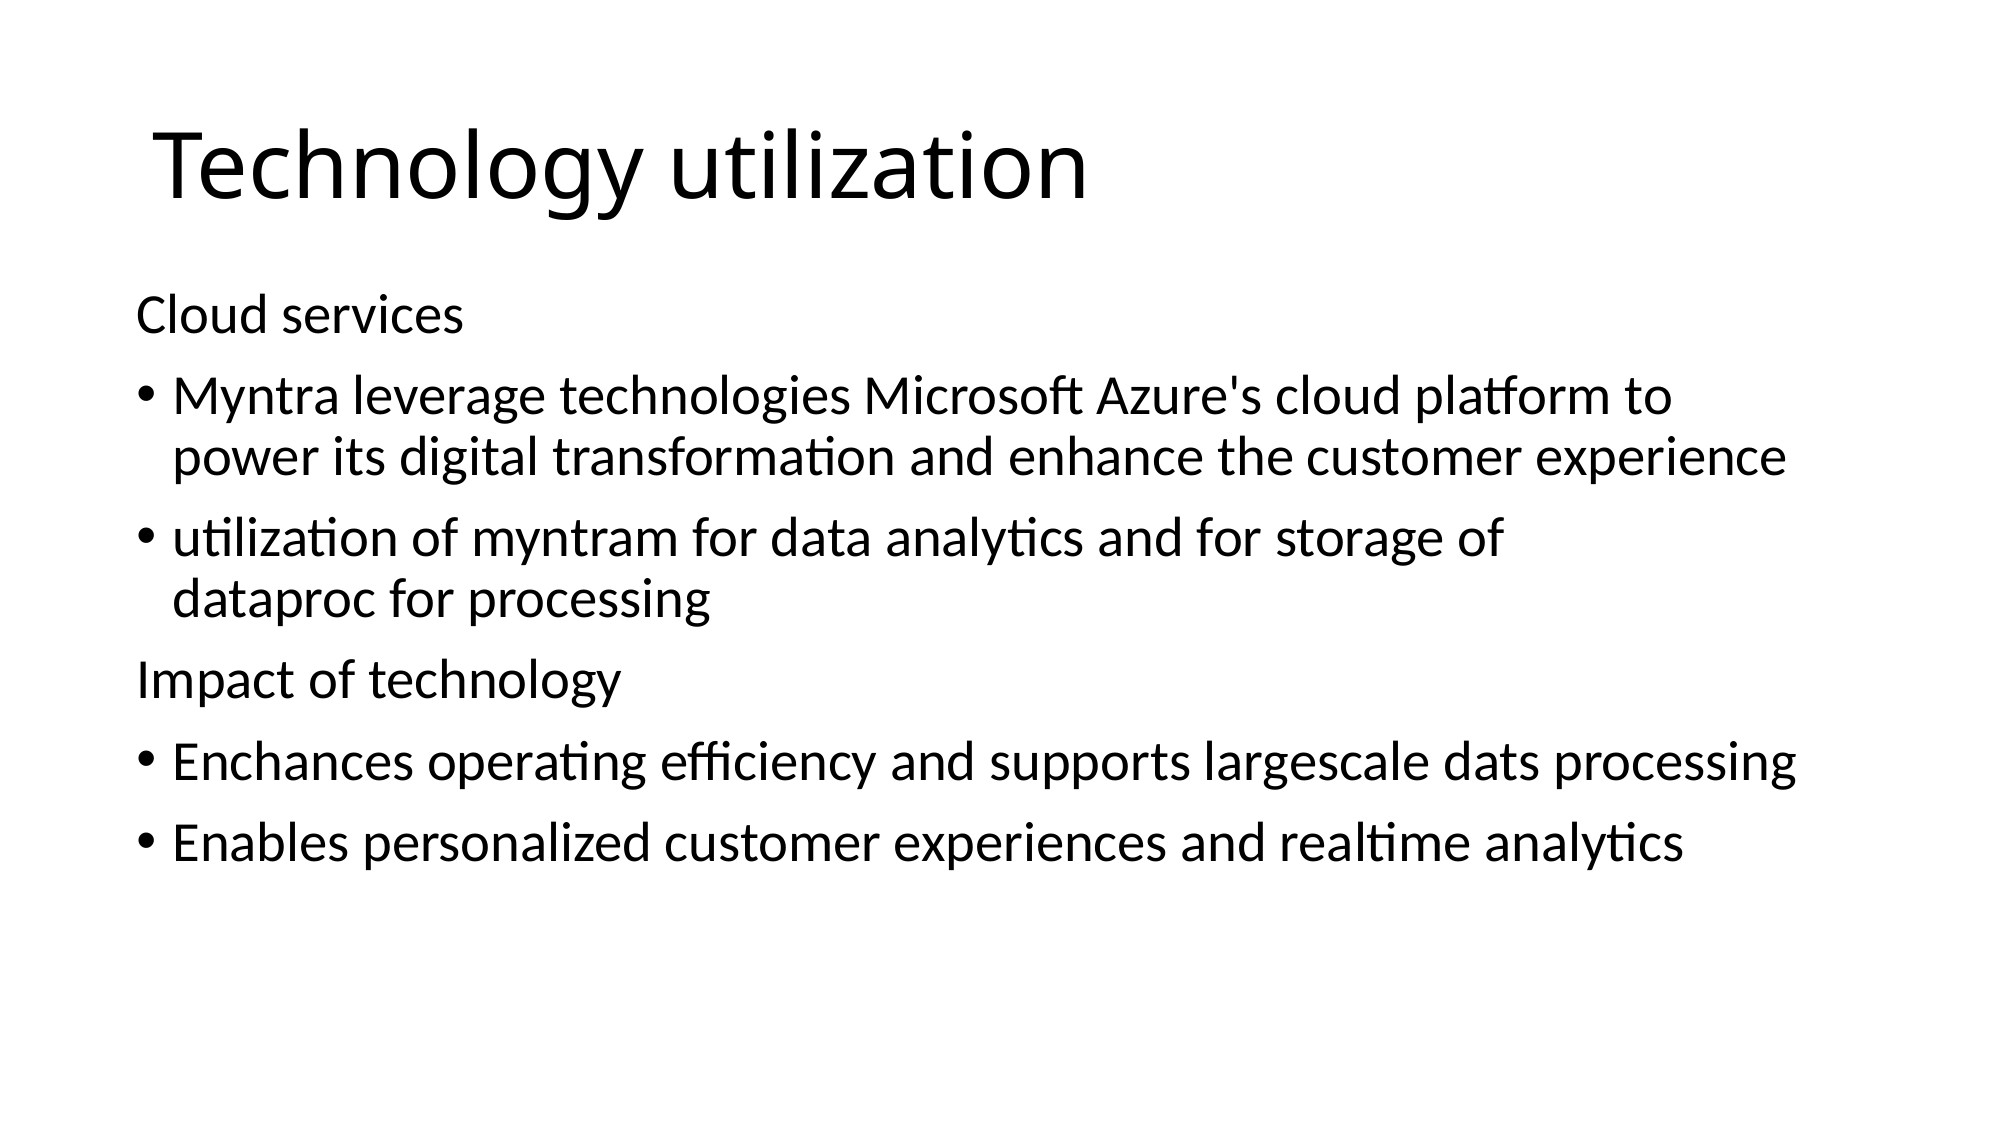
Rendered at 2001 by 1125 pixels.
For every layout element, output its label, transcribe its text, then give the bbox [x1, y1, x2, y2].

list Cloud services Myntra leverage technologies Microsoft Azure's cloud platform to power its digital transformation and enhance the customer experience utilization of myntram for data analytics and for storage of dataproc for processing Impact of technology Enchances operating efficiency and supports largescale dats processing Enables personalized customer experiences and realtime analytics [121, 277, 1847, 992]
title Technology utilization [137, 59, 1863, 278]
